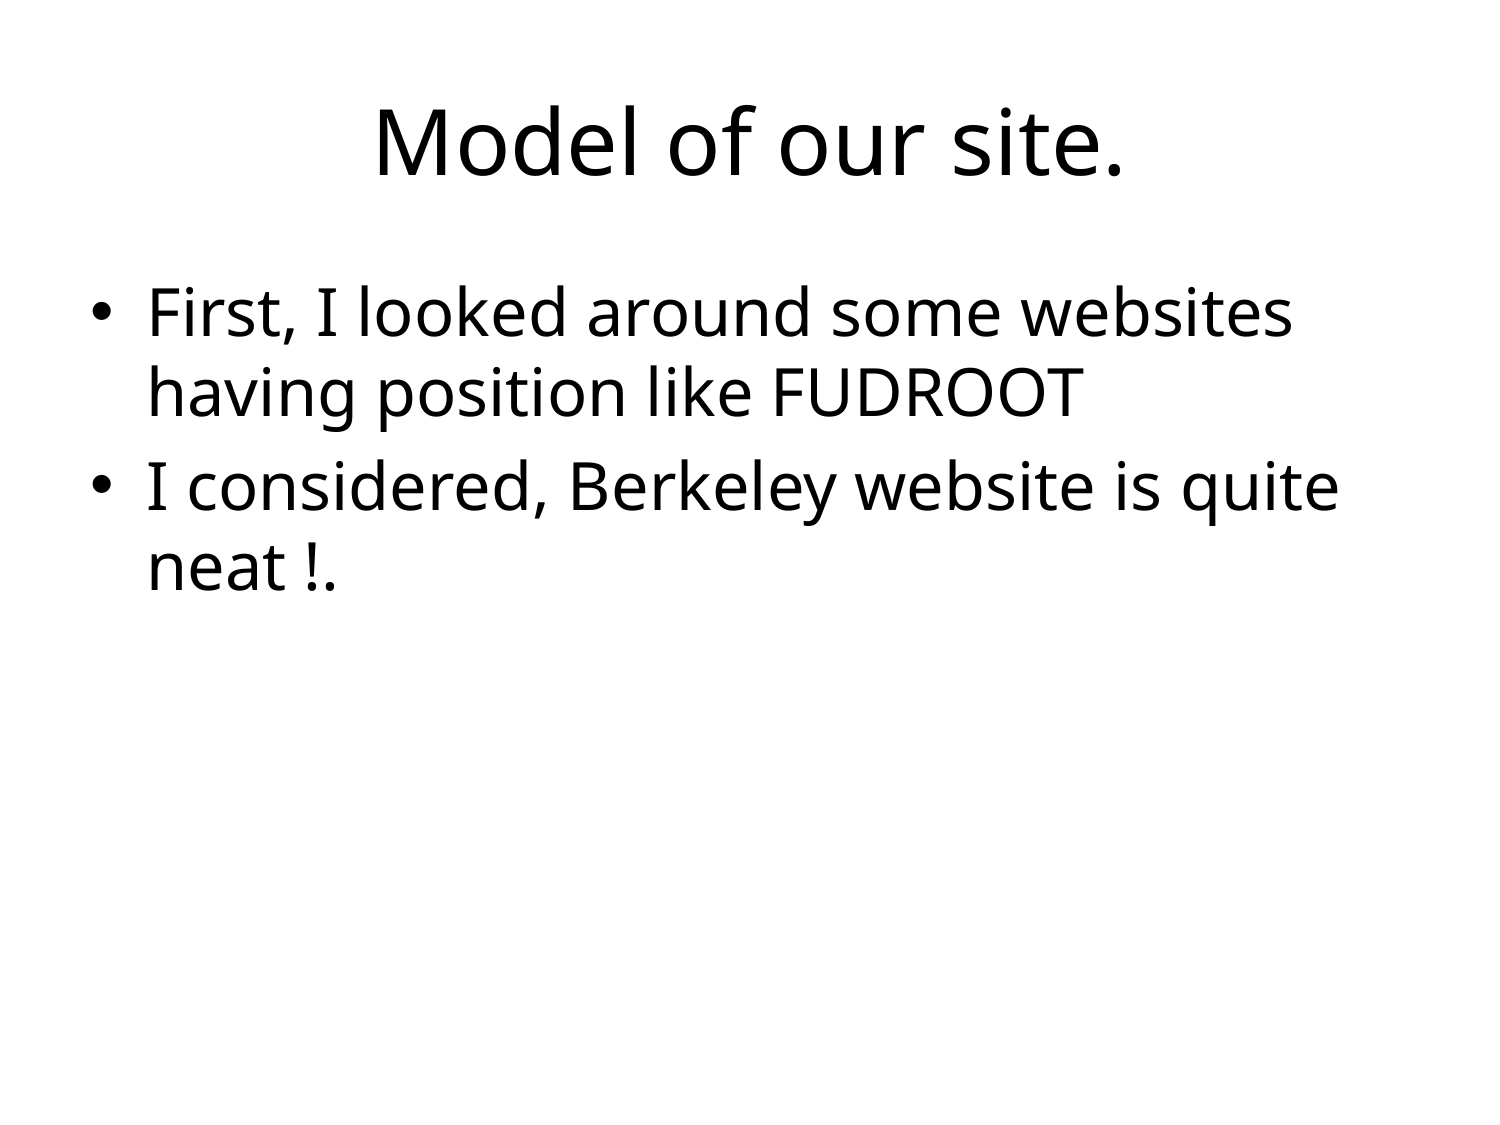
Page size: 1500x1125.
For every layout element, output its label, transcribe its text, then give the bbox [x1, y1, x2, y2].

list First, I looked around some websites having position like FUDROOT I considered, Berkeley website is quite neat !. [75, 262, 1425, 1005]
title Model of our site. [75, 45, 1425, 233]
